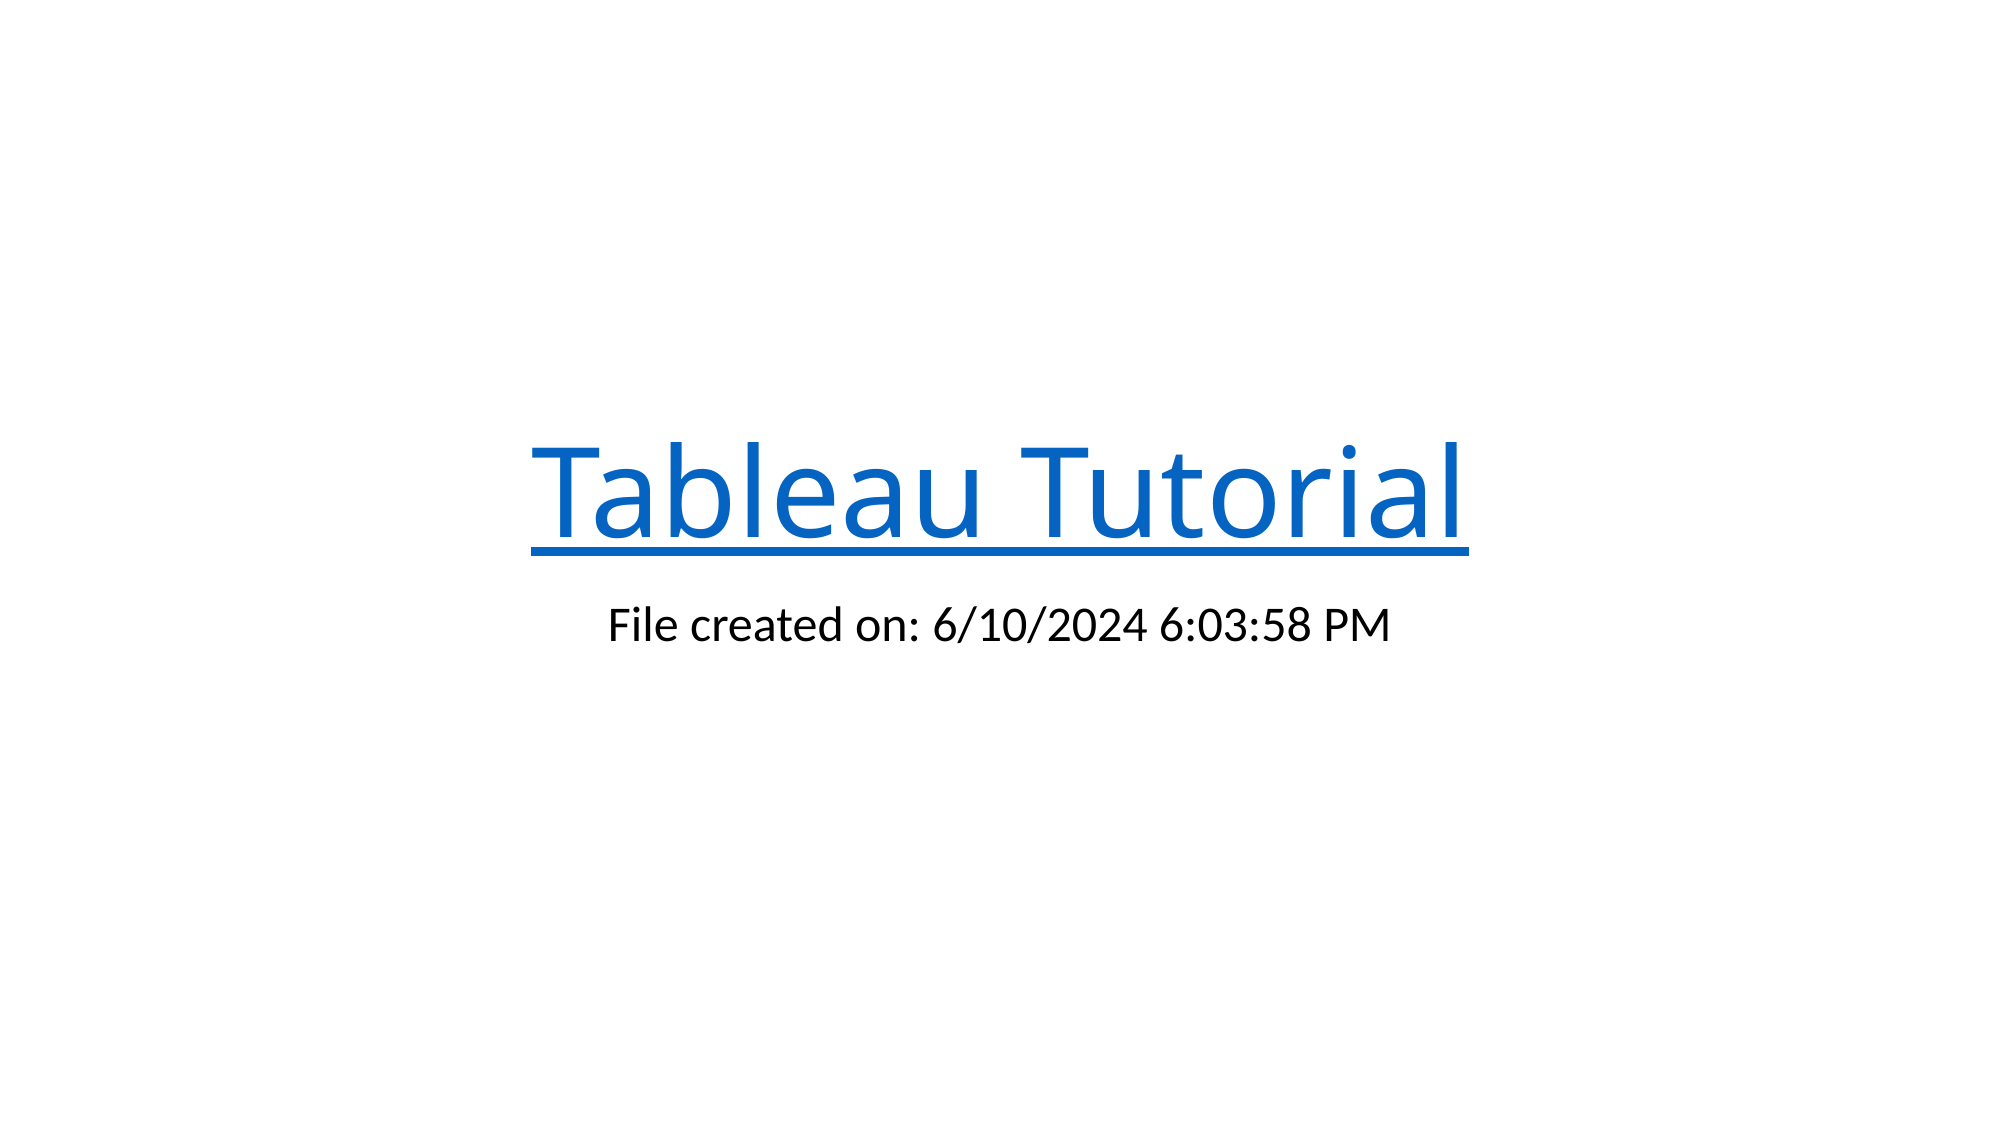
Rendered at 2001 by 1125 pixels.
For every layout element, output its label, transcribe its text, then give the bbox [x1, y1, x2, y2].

title Tableau Tutorial [249, 184, 1750, 576]
subtitle File created on: 6/10/2024 6:03:58 PM [249, 590, 1750, 863]
